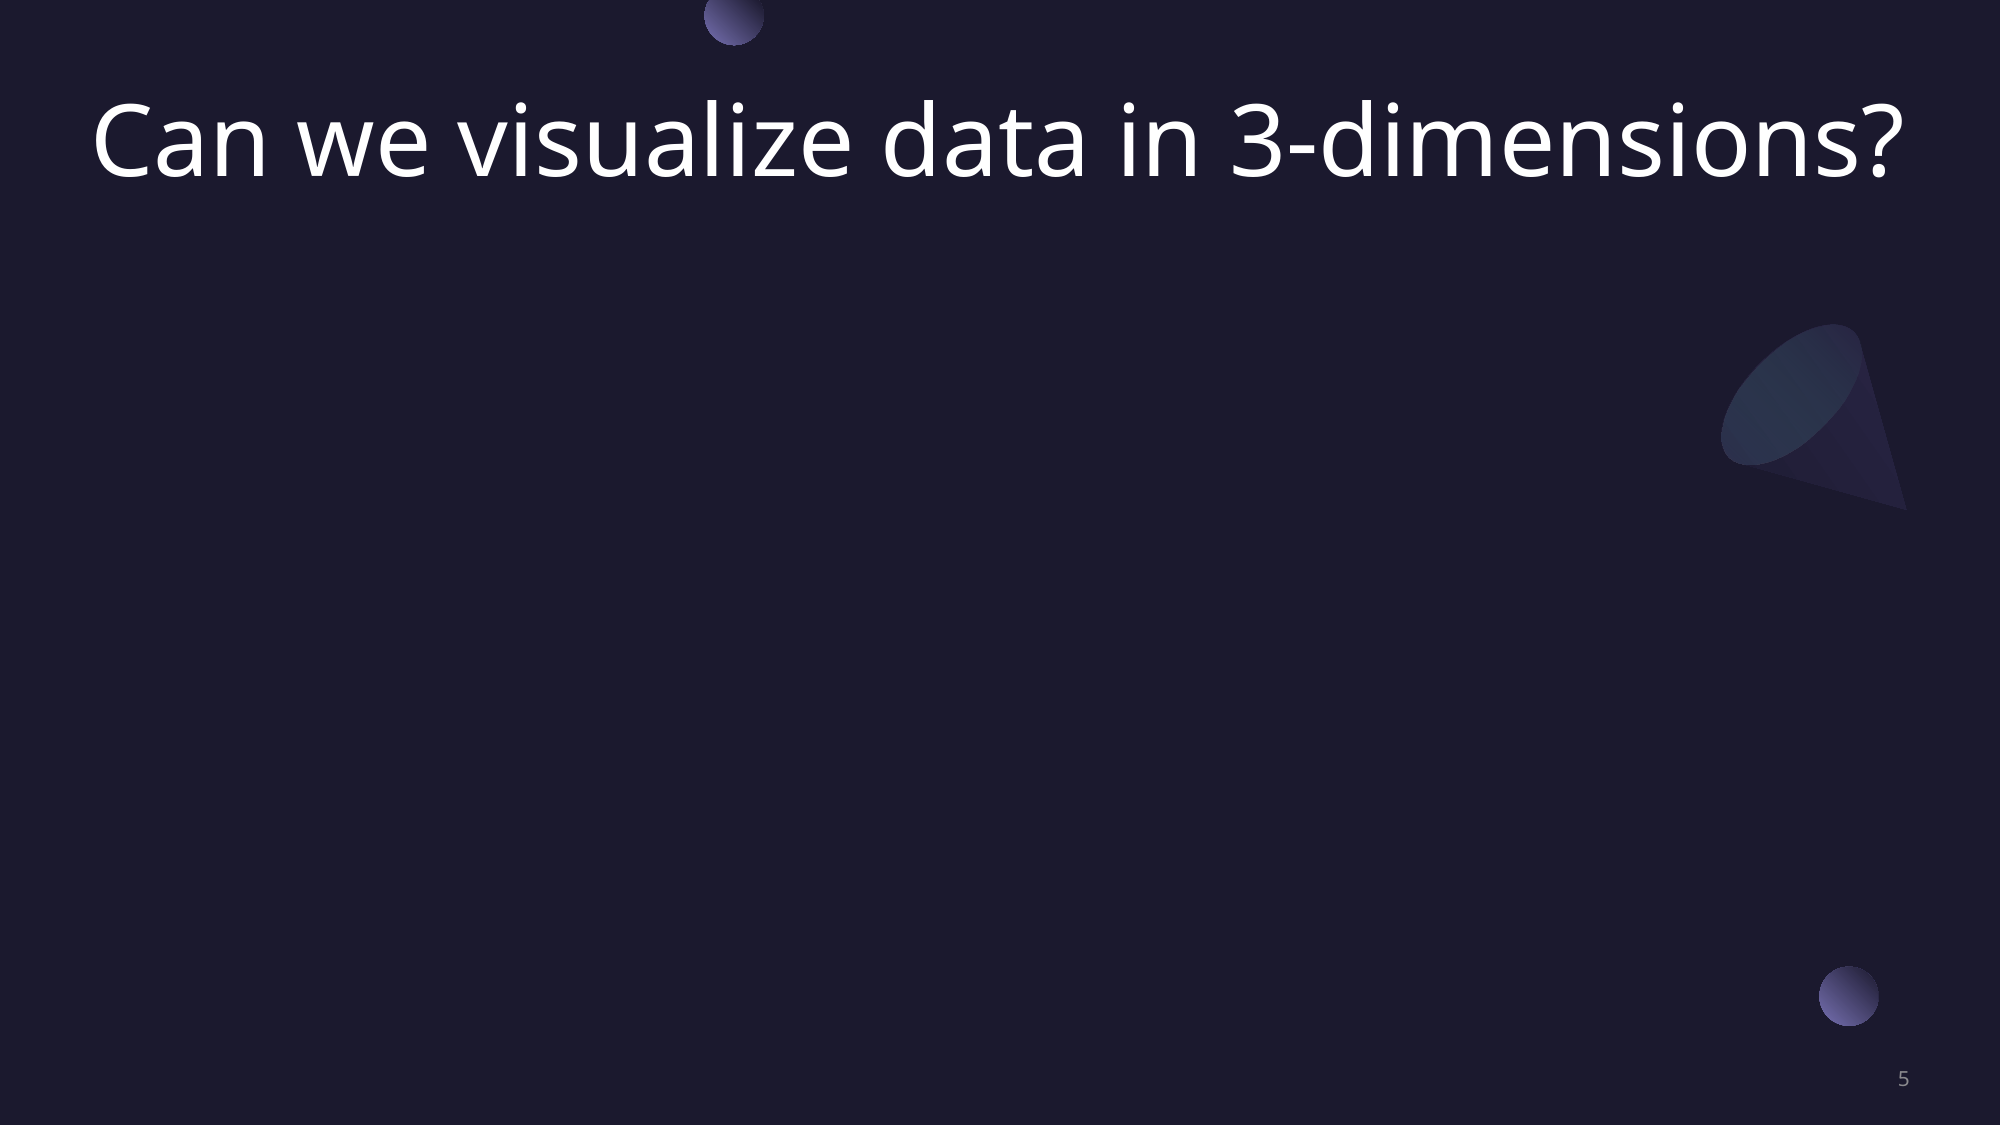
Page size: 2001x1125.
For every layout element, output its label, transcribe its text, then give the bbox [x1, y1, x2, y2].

slide_number 5 [1632, 1067, 1910, 1093]
text_box [703, 0, 765, 47]
title Can we visualize data in 3-dimensions? [90, 90, 1911, 309]
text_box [1702, 332, 1922, 541]
